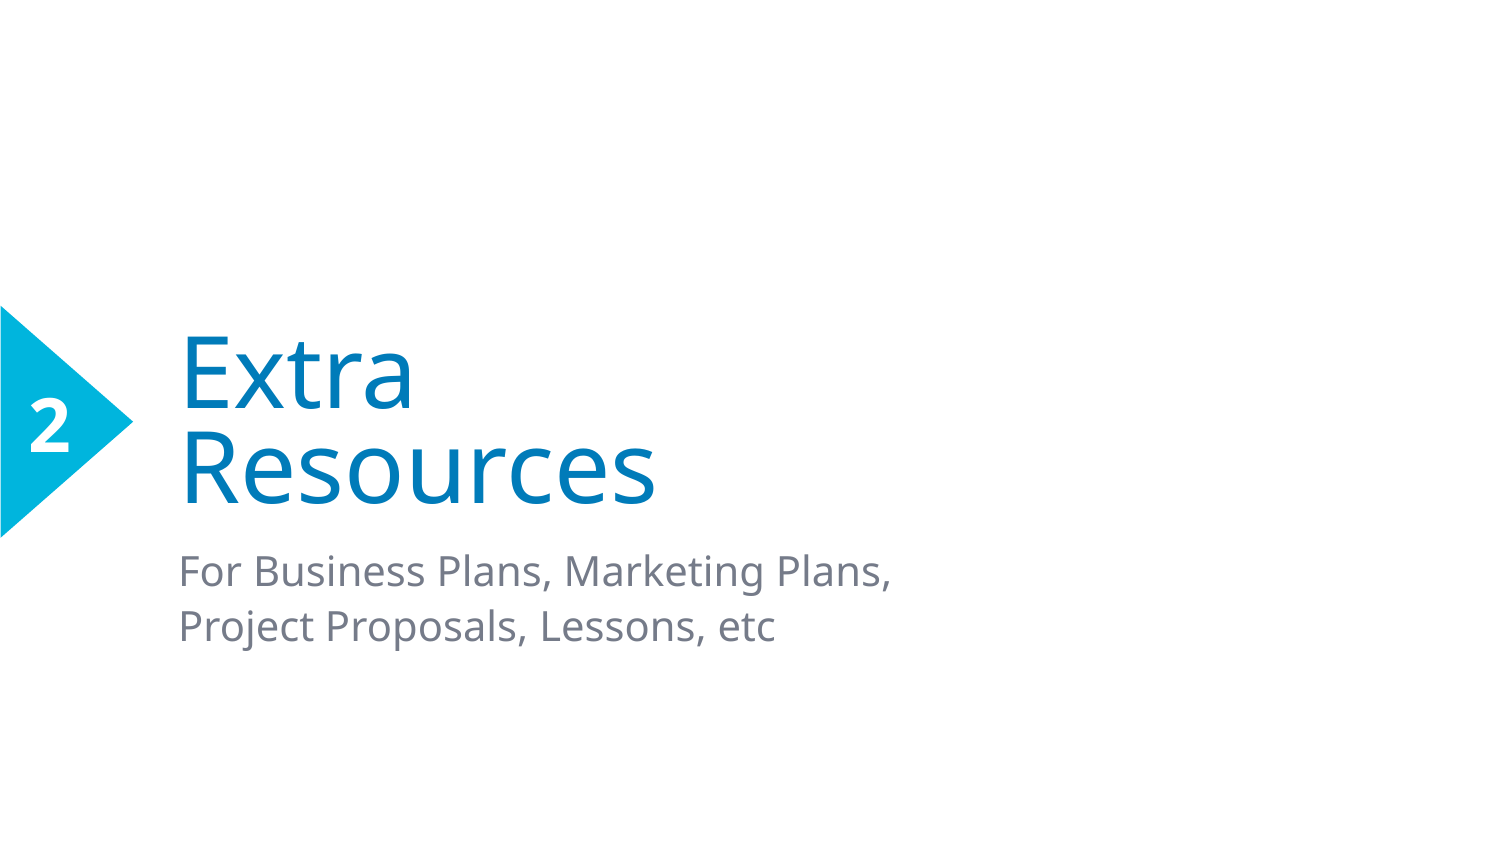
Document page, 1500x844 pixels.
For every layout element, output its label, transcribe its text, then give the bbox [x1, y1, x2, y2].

text_box 2 [0, 306, 100, 539]
text_box Extra Resources [178, 333, 912, 524]
text_box For Business Plans, Marketing Plans, Project Proposals, Lessons, etc [178, 539, 912, 602]
